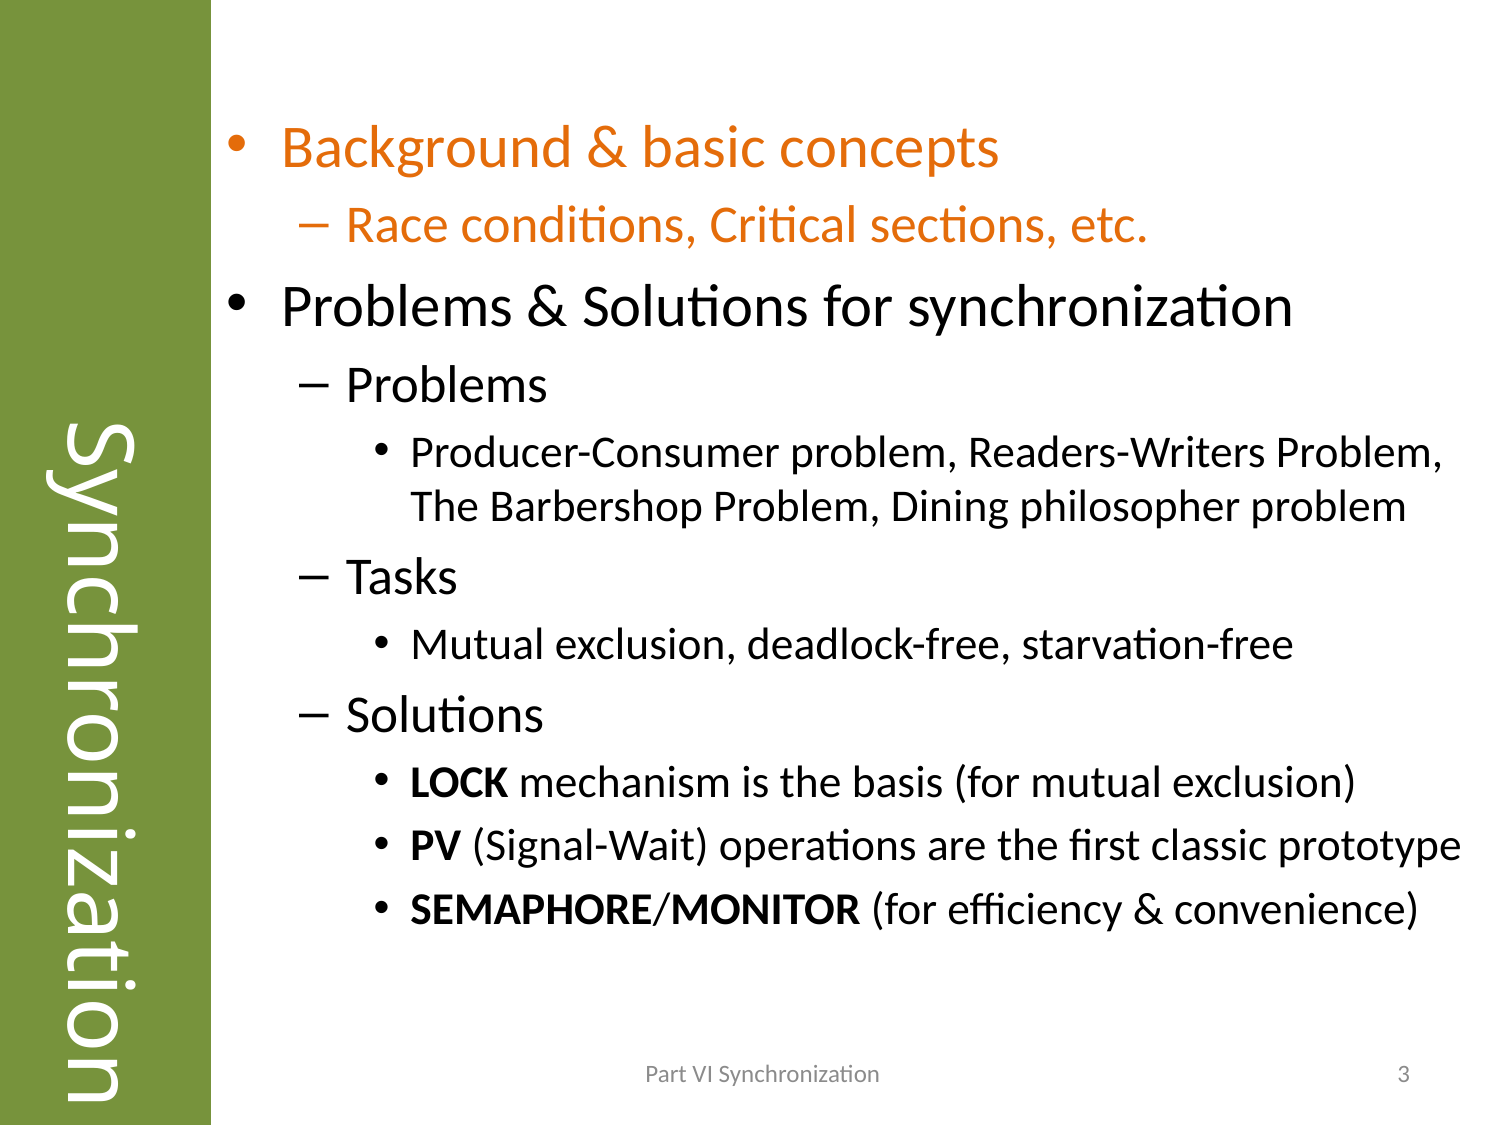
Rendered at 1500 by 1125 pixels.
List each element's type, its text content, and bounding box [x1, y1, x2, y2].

slide_number 3 [1074, 1042, 1425, 1103]
title Synchronization [0, 0, 212, 1125]
list Background & basic concepts Race conditions, Critical sections, etc. Problems & Solutions for synchronization Problems Producer-Consumer problem, Readers-Writers Problem, The Barbershop Problem, Dining philosopher problem Tasks Mutual exclusion, deadlock-free, starvation-free Solutions LOCK mechanism is the basis (for mutual exclusion) PV (Signal-Wait) operations are the first classic prototype SEMAPHORE/MONITOR (for efficiency & convenience) [210, 93, 1500, 947]
footer Part VI Synchronization [512, 1042, 1020, 1103]
